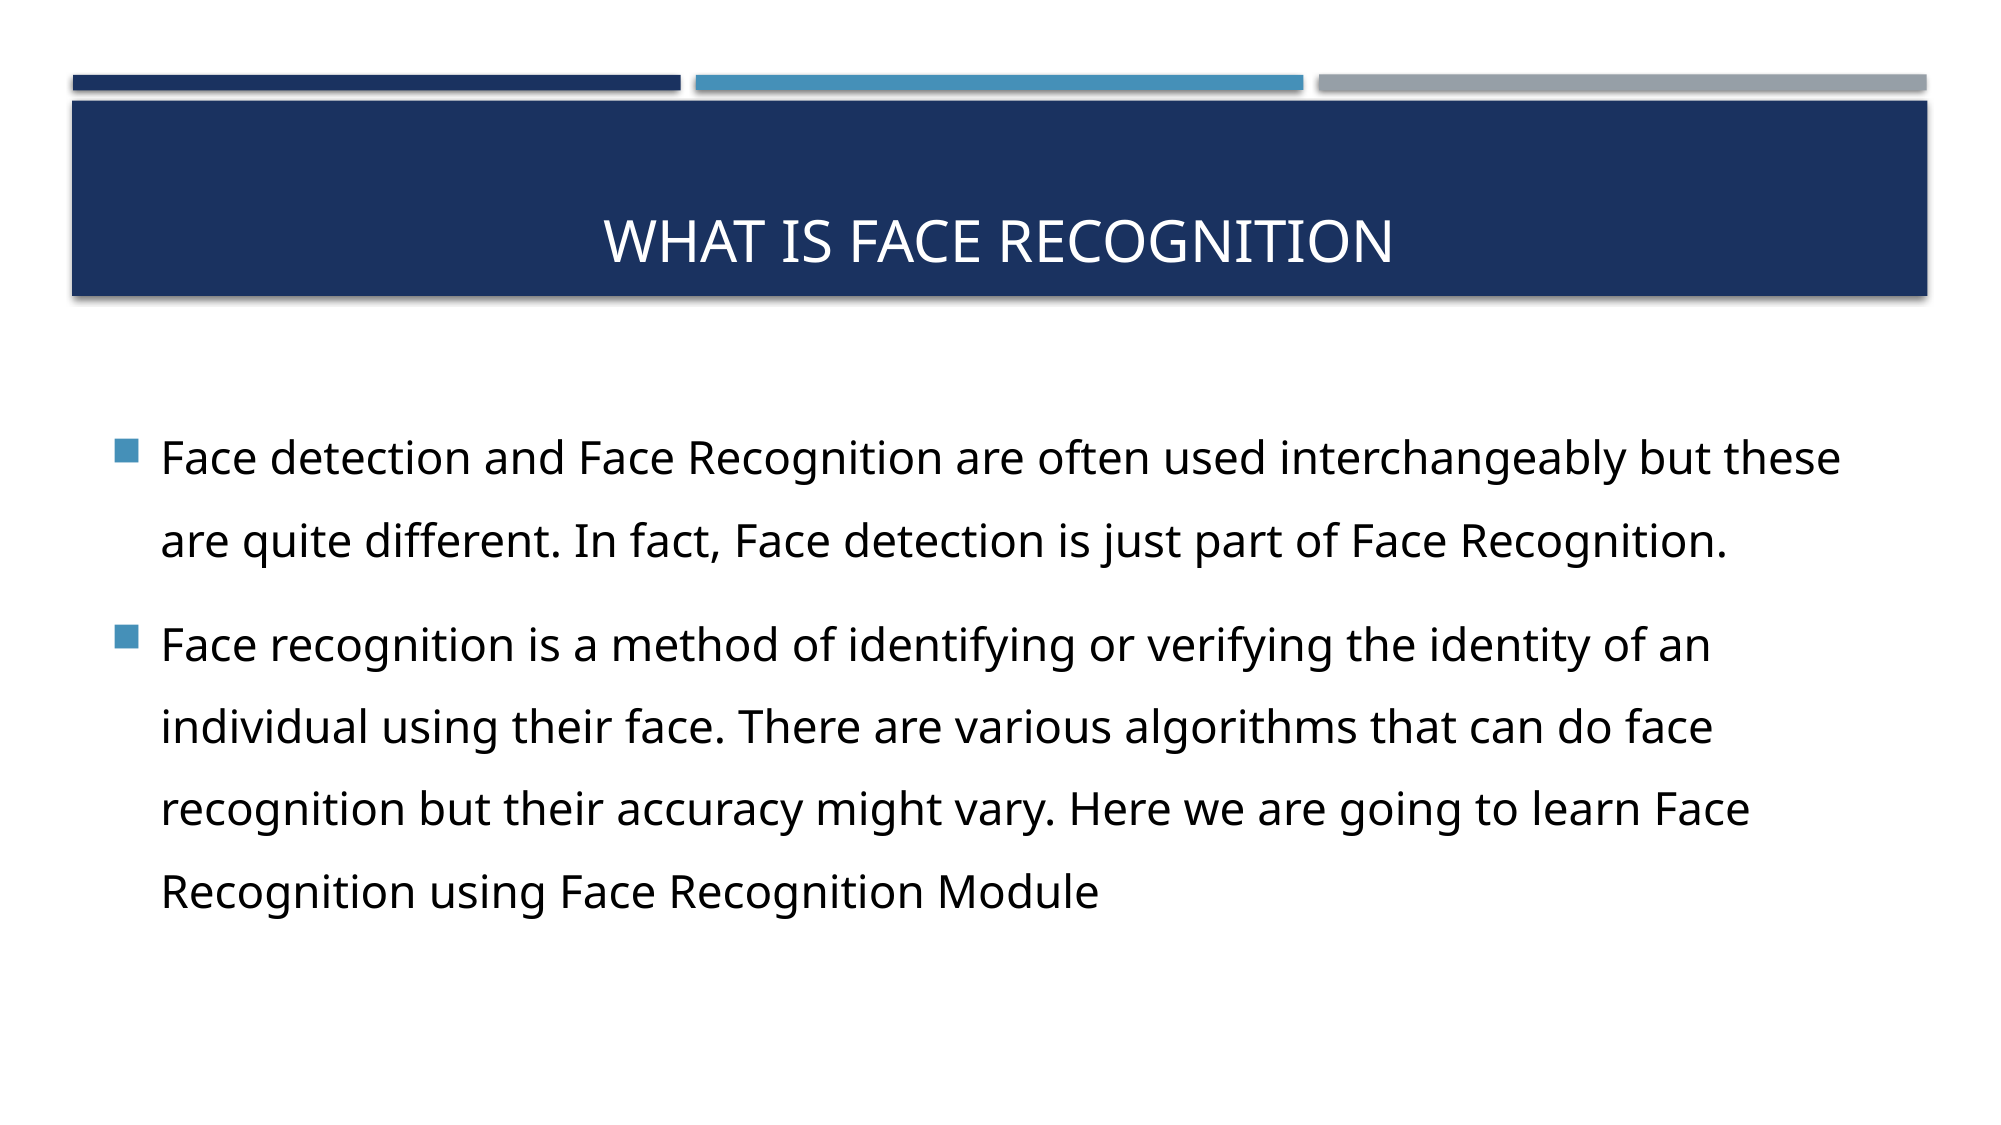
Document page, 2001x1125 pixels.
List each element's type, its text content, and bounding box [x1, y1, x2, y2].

list Face detection and Face Recognition are often used interchangeably but these are quite different. In fact, Face detection is just part of Face Recognition. Face recognition is a method of identifying or verifying the identity of an individual using their face. There are various algorithms that can do face recognition but their accuracy might vary. Here we are going to learn Face Recognition using Face Recognition Module [95, 357, 1905, 962]
title What is face recognition [95, 115, 1905, 282]
